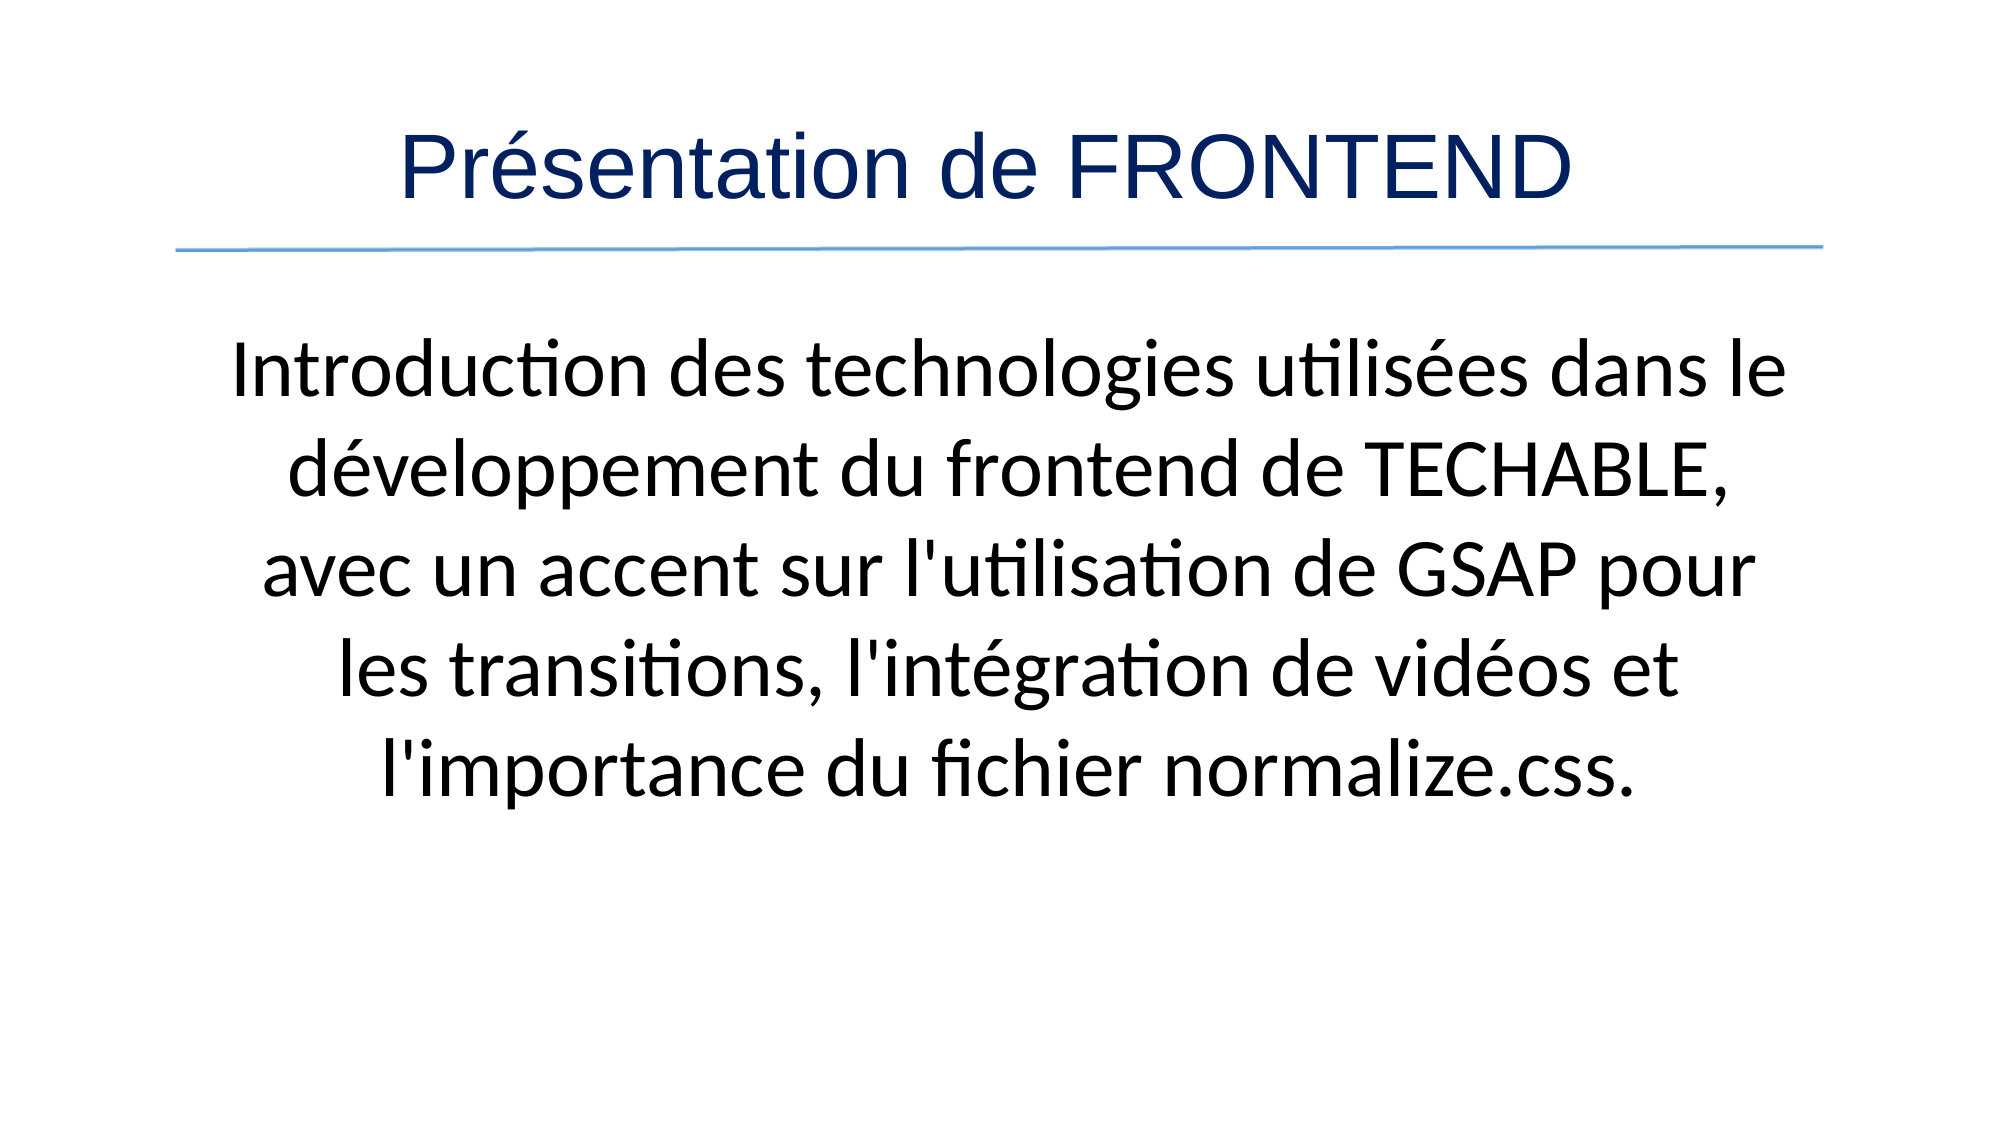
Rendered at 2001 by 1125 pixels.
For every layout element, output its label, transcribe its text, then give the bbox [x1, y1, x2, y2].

picture [175, 245, 1825, 252]
title Présentation de FRONTEND [137, 59, 1863, 278]
text_box Introduction des technologies utilisées dans le développement du frontend de TECHABLE, avec un accent sur l'utilisation de GSAP pour les transitions, l'intégration de vidéos et l'importance du fichier normalize.css. [194, 306, 1825, 821]
